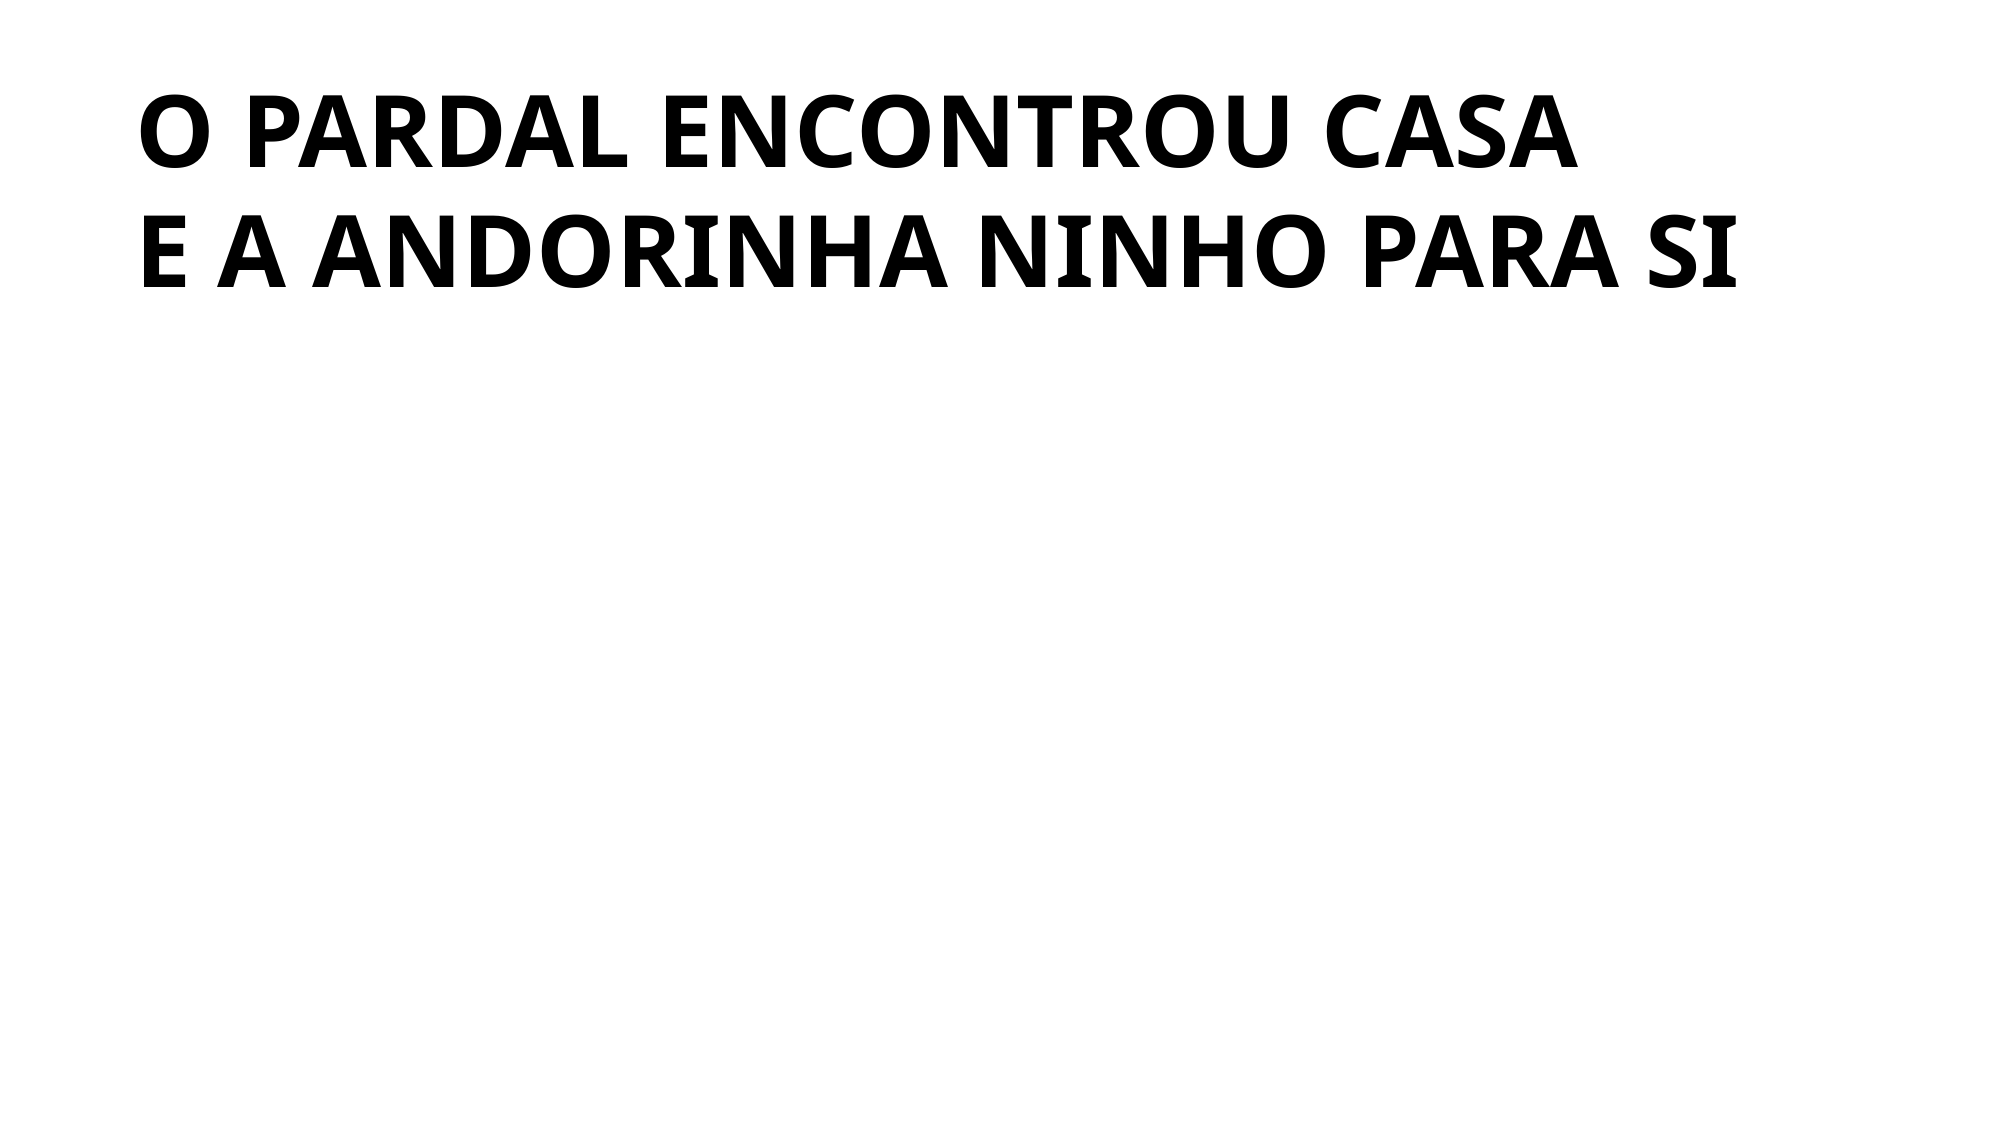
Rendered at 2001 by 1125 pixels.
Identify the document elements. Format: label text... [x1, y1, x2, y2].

text_box O PARDAL ENCONTROU CASA E A ANDORINHA NINHO PARA SI [120, 60, 1755, 315]
